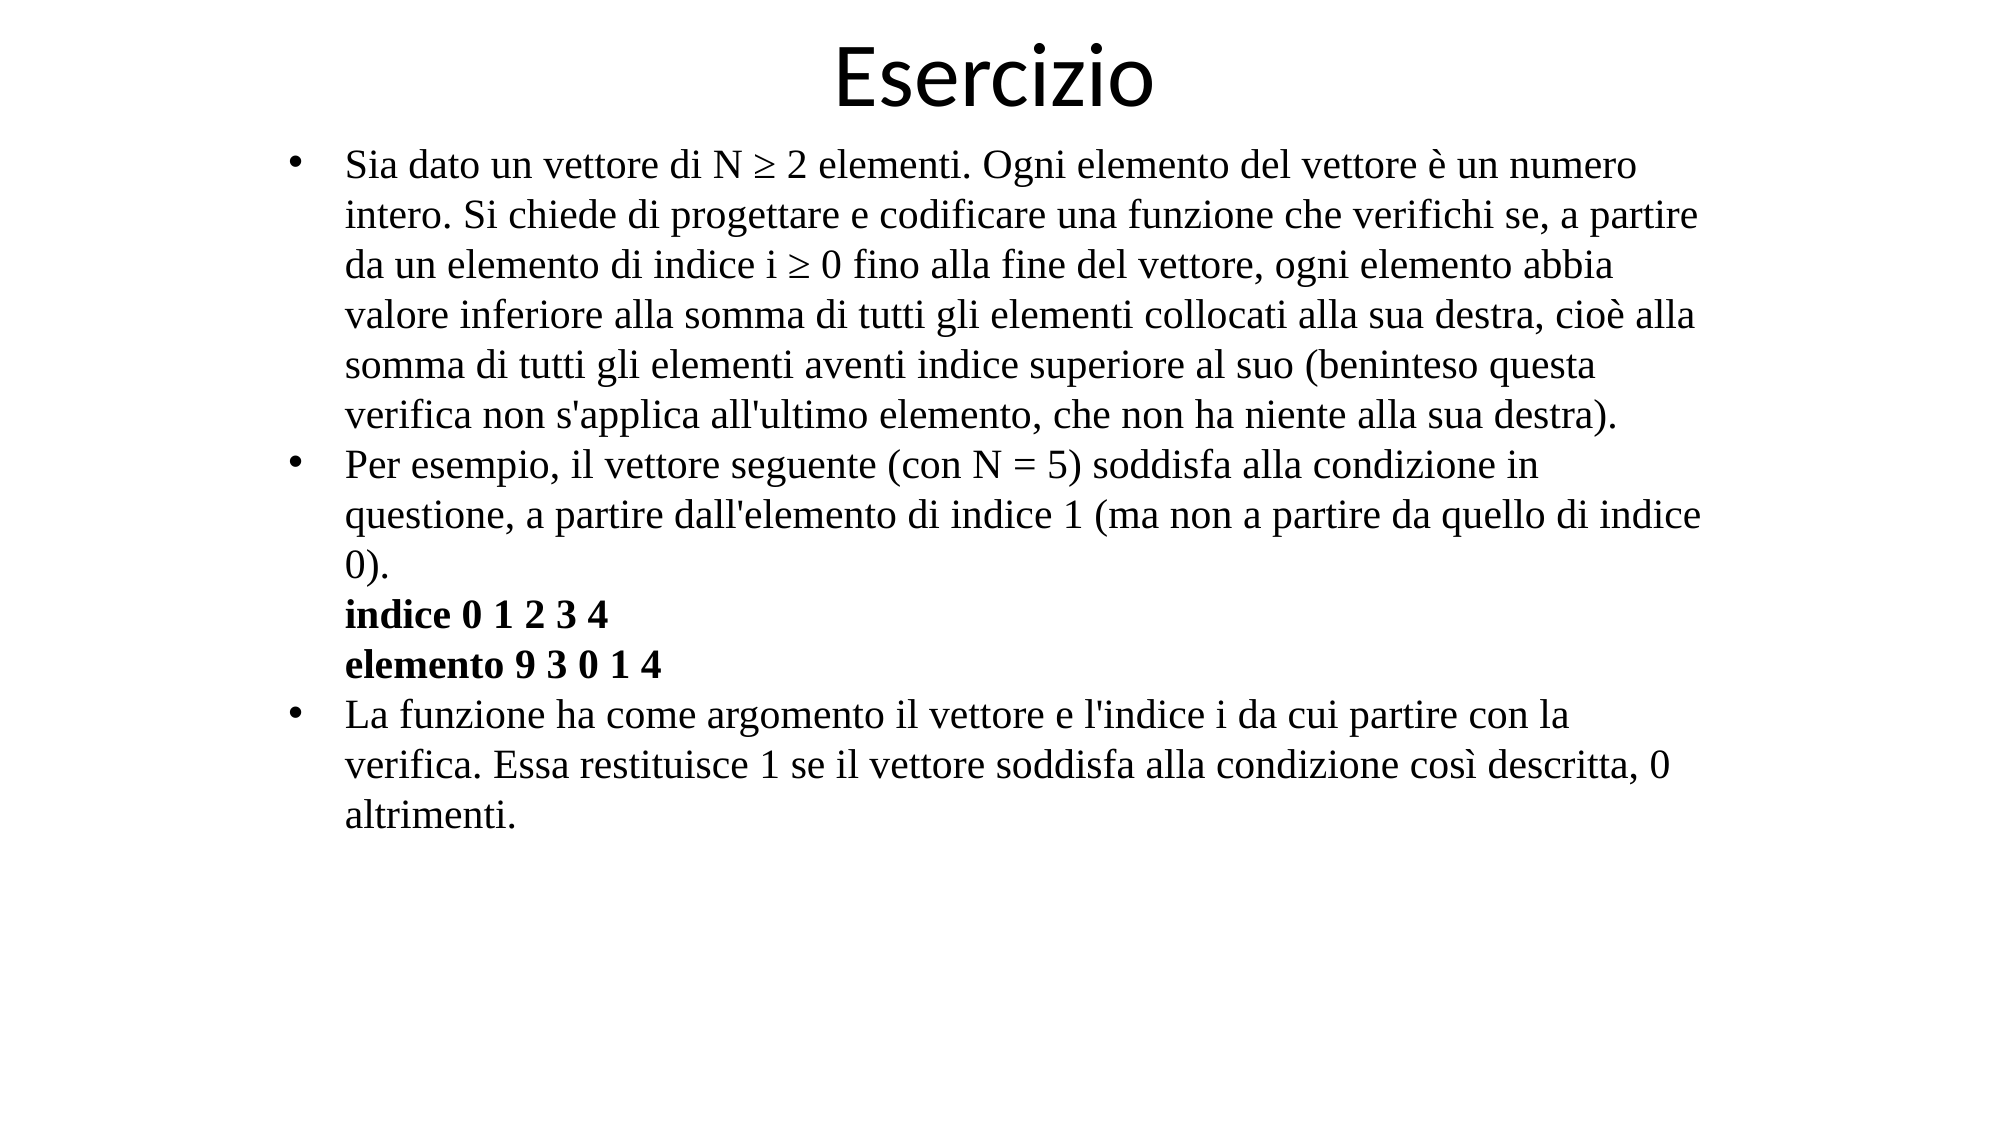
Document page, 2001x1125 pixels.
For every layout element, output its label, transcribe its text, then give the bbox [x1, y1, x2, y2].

list Sia dato un vettore di N ≥ 2 elementi. Ogni elemento del vettore è un numero intero. Si chiede di progettare e codificare una funzione che verifichi se, a partire da un elemento di indice i ≥ 0 fino alla fine del vettore, ogni elemento abbia valore inferiore alla somma di tutti gli elementi collocati alla sua destra, cioè alla somma di tutti gli elementi aventi indice superiore al suo (beninteso questa verifica non s'applica all'ultimo elemento, che non ha niente alla sua destra). Per esempio, il vettore seguente (con N = 5) soddisfa alla condizione in questione, a partire dall'elemento di indice 1 (ma non a partire da quello di indice 0). indice 0 1 2 3 4 elemento 9 3 0 1 4 La funzione ha come argomento il vettore e l'indice i da cui partire con la verifica. Essa restituisce 1 se il vettore soddisfa alla condizione così descritta, 0 altrimenti. [273, 128, 1727, 1005]
title Esercizio [320, 0, 1671, 128]
